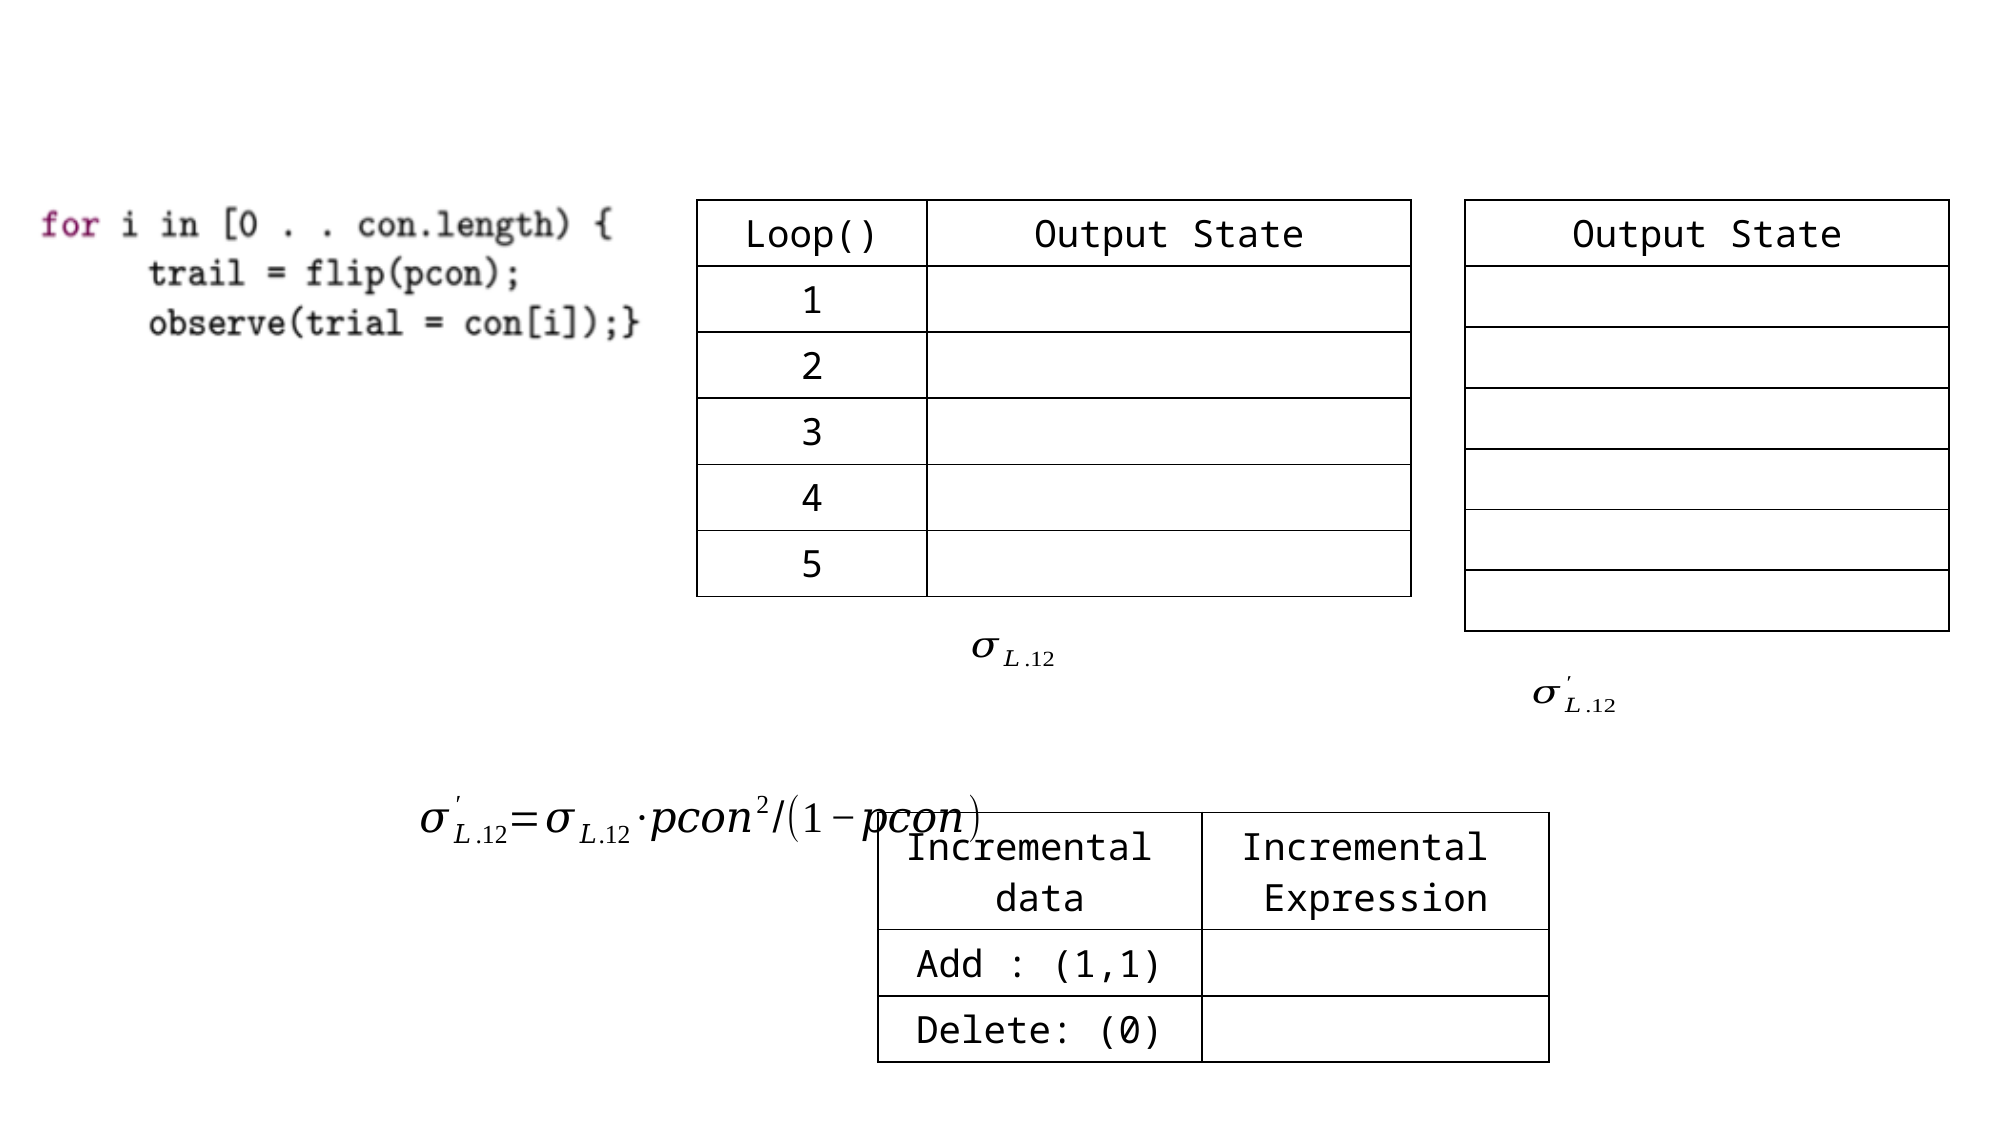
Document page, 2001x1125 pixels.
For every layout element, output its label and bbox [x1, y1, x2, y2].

picture [34, 200, 644, 353]
